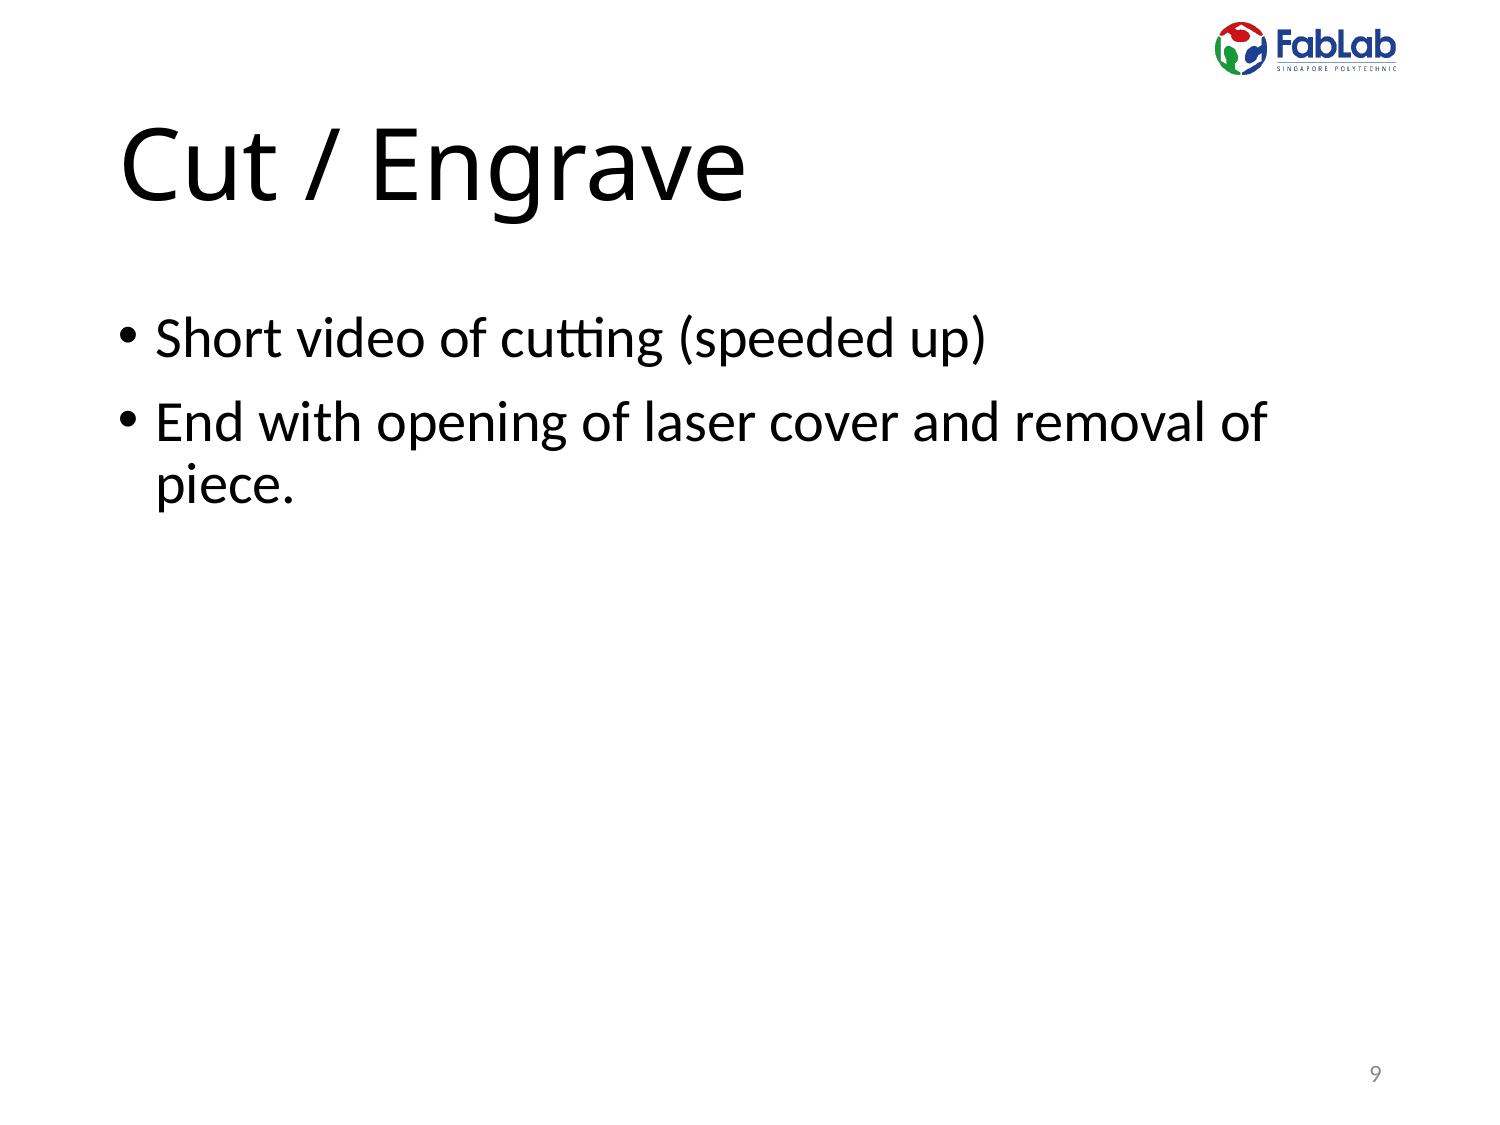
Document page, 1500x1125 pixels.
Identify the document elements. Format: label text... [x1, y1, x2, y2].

list Short video of cutting (speeded up) End with opening of laser cover and removal of piece. [103, 299, 1397, 1014]
picture [1215, 22, 1396, 59]
slide_number 9 [1059, 1042, 1397, 1103]
title Cut / Engrave [103, 59, 1397, 278]
